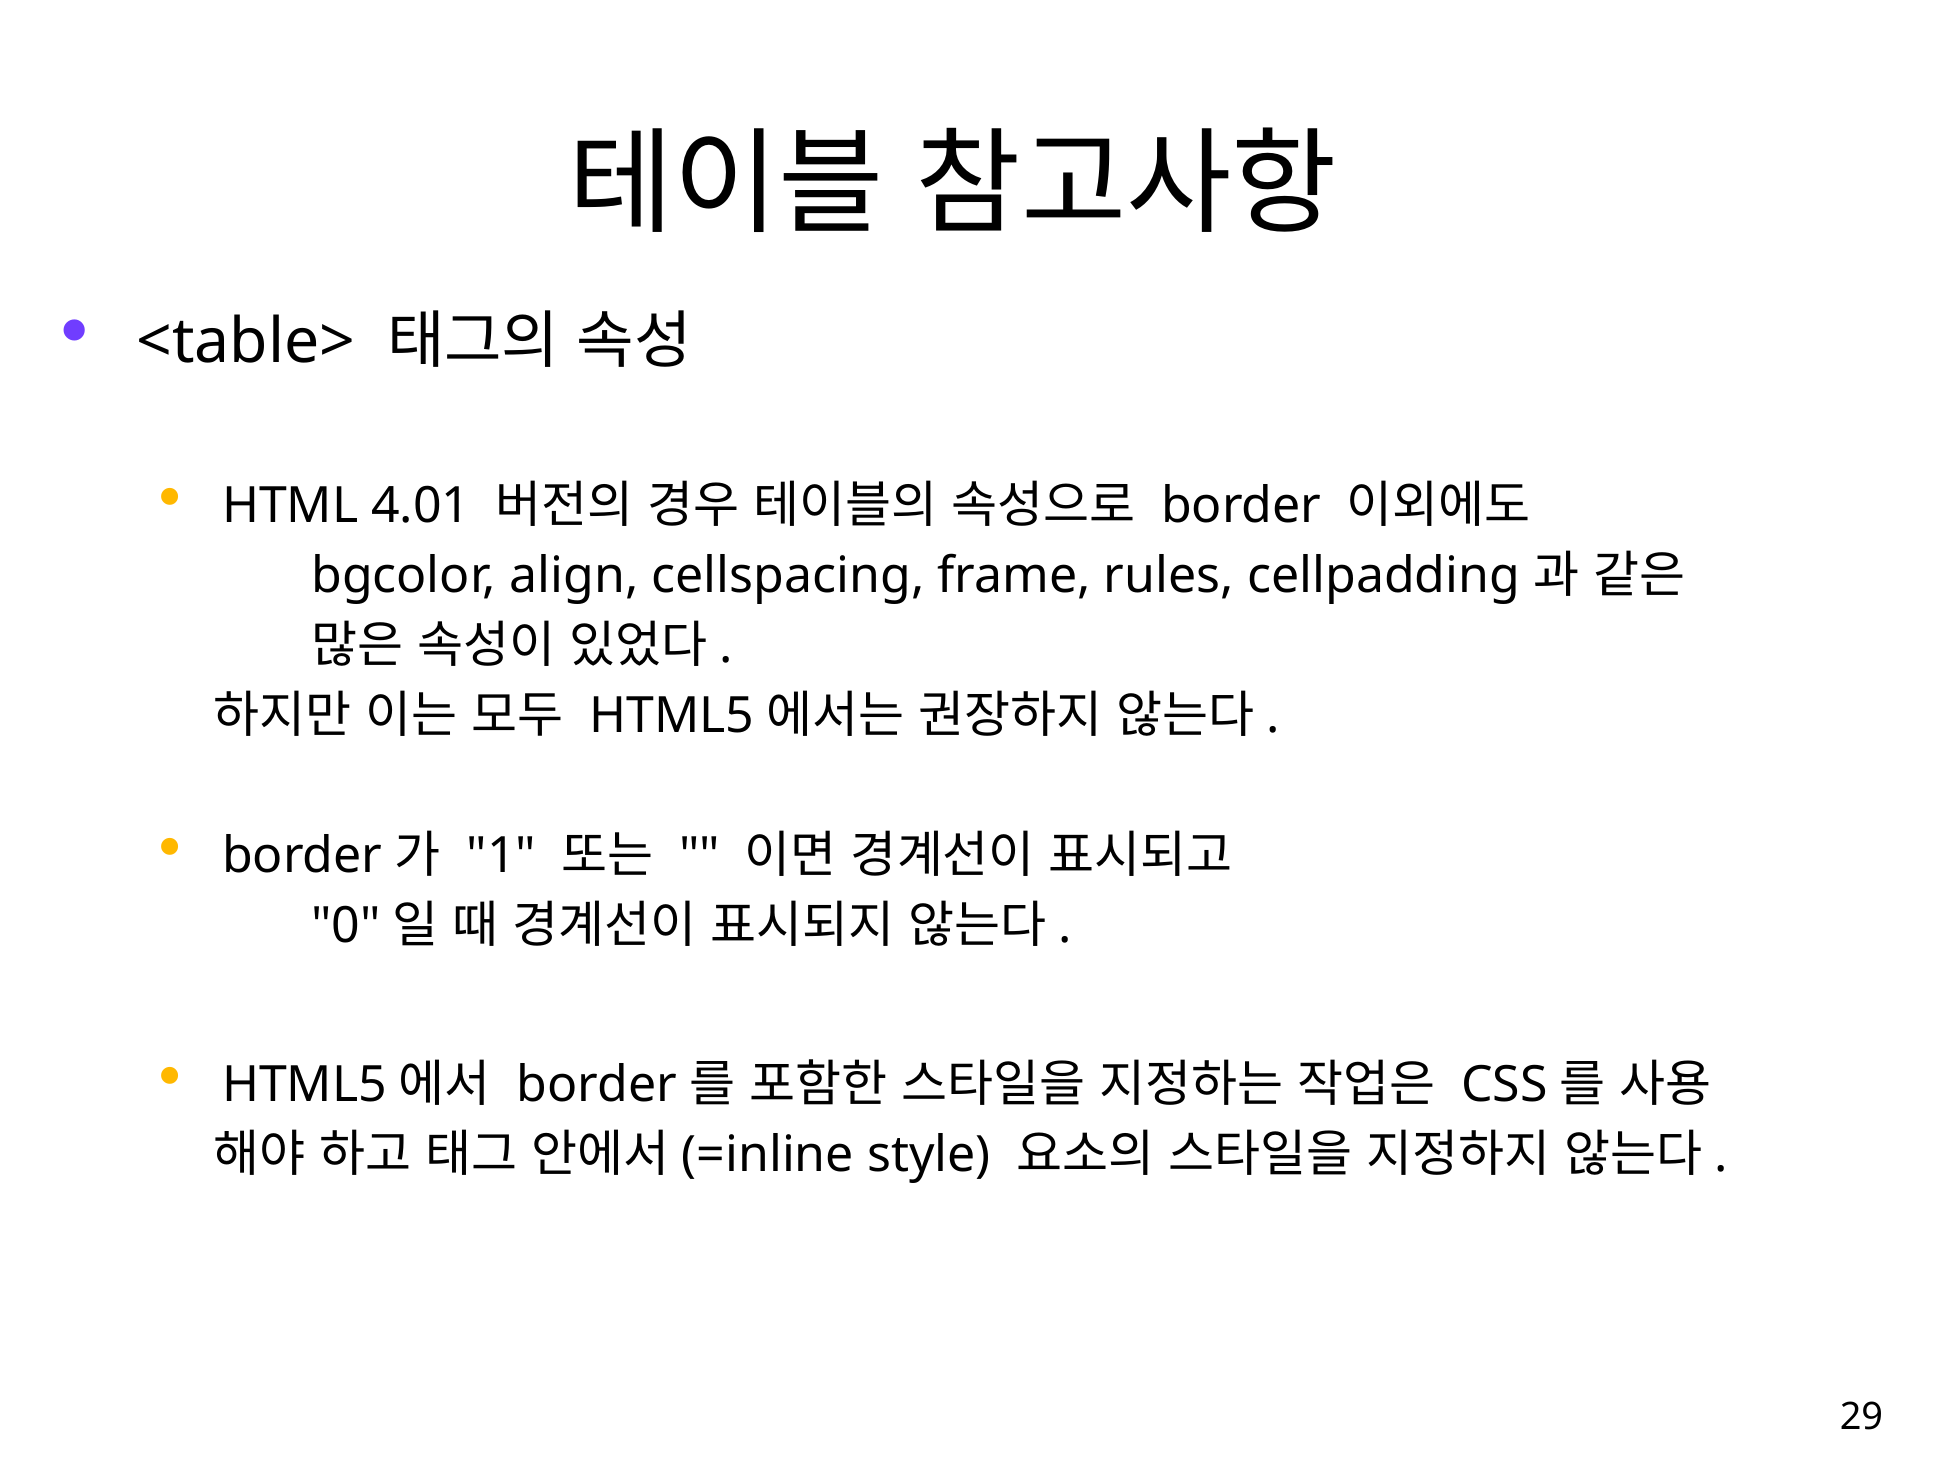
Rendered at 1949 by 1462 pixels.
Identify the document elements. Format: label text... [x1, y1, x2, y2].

slide_number 29 [1496, 1372, 1899, 1462]
list <table> 태그의 속성 HTML 4.01 버전의 경우 테이블의 속성으로 border 이외에도 bgcolor, align, cellspacing, frame, rules, cellpadding과 같은 많은 속성이 있었다. 하지만 이는 모두 HTML5에서는 권장하지 않는다. border가 "1" 또는 "" 이면 경계선이 표시되고 "0"일 때 경계선이 표시되지 않는다. HTML5에서 border를 포함한 스타일을 지정하는 작업은 CSS를 사용 해야 하고 태그 안에서(=inline style) 요소의 스타일을 지정하지 않는다. [48, 292, 1897, 1373]
title 테이블 참고사항 [156, 92, 1749, 255]
